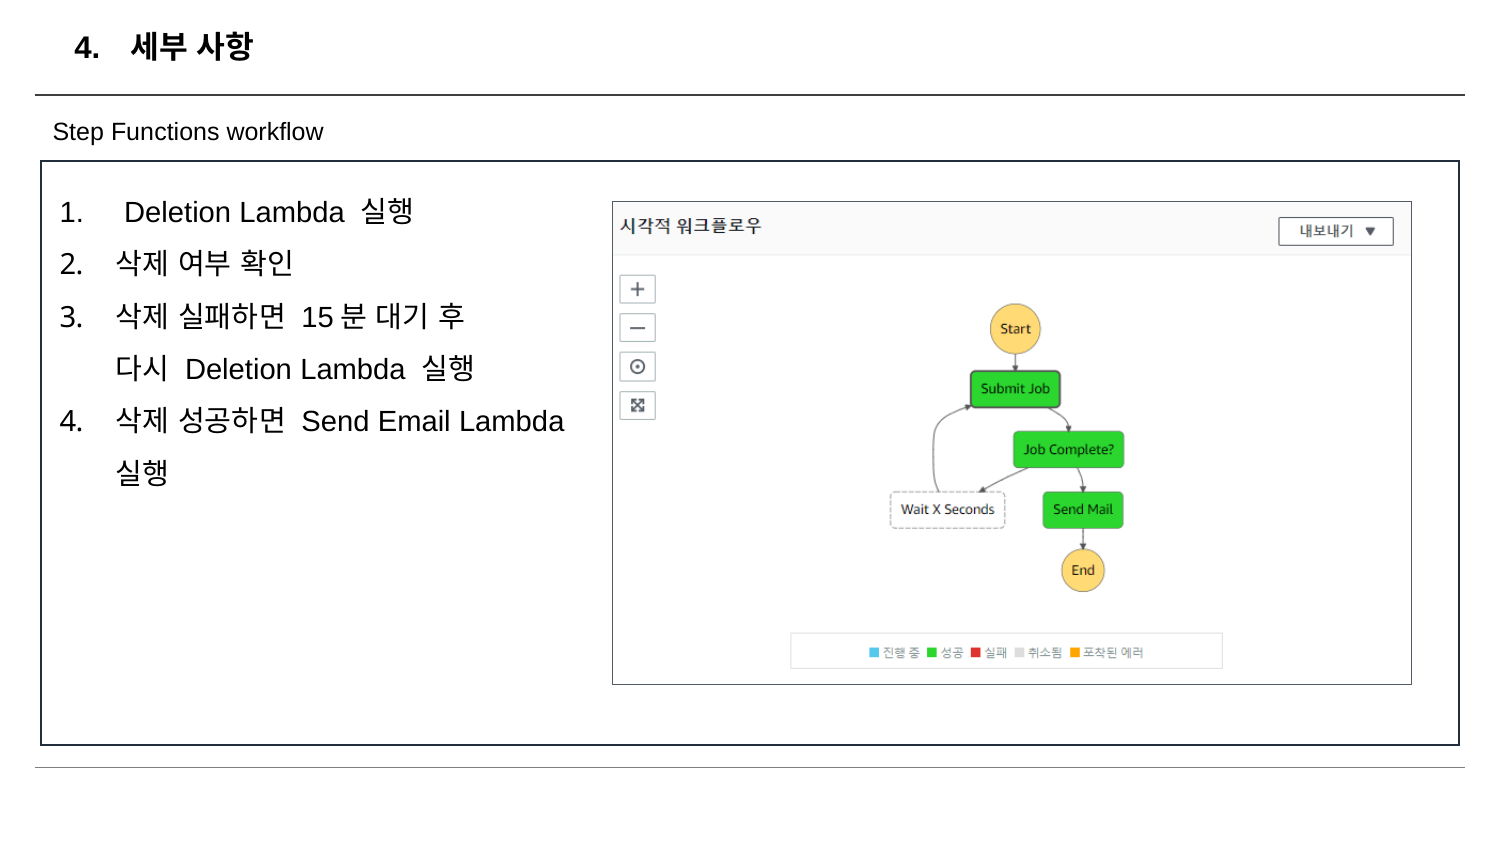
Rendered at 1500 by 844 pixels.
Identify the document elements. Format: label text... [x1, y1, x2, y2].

text_box Deletion Lambda 실행 삭제 여부 확인 삭제 실패하면 15분 대기 후 다시 Deletion Lambda 실행 삭제 성공하면 Send Email Lambda 실행 [45, 169, 1450, 731]
title 세부 사항 [41, 16, 1459, 81]
list Step Functions workflow [41, 113, 1459, 161]
picture [612, 201, 1412, 685]
text_box [41, 161, 1459, 746]
